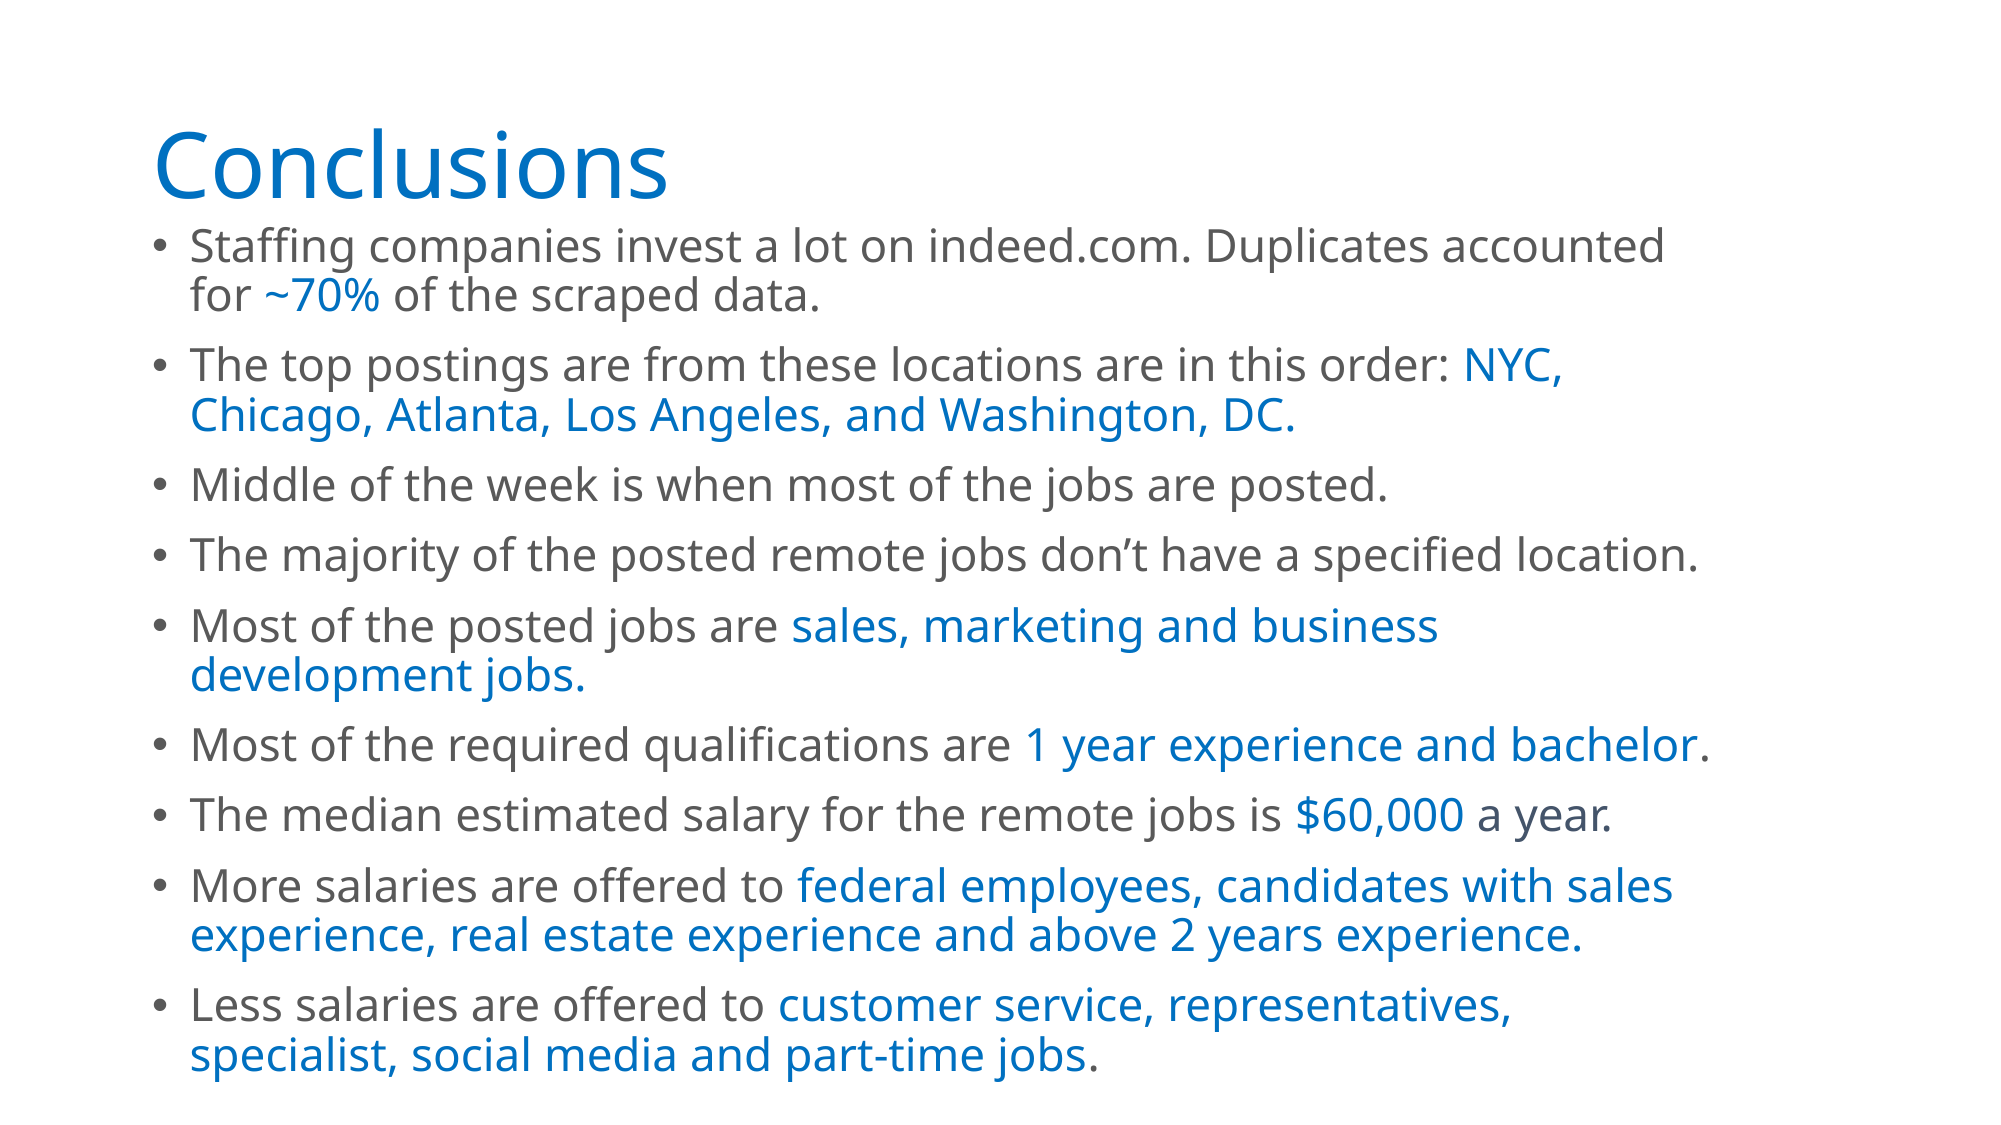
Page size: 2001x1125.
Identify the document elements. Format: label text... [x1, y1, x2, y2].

title Conclusions [137, 59, 1863, 278]
text_box Staffing companies invest a lot on indeed.com. Duplicates accounted for ~70% of the scraped data. The top postings are from these locations are in this order: NYC, Chicago, Atlanta, Los Angeles, and Washington, DC. Middle of the week is when most of the jobs are posted. The majority of the posted remote jobs don’t have a specified location. Most of the posted jobs are sales, marketing and business development jobs. Most of the required qualifications are 1 year experience and bachelor. The median estimated salary for the remote jobs is $60,000 a year. More salaries are offered to federal employees, candidates with sales experience, real estate experience and above 2 years experience. Less salaries are offered to customer service, representatives, specialist, social media and part-time jobs. [137, 215, 1740, 1089]
